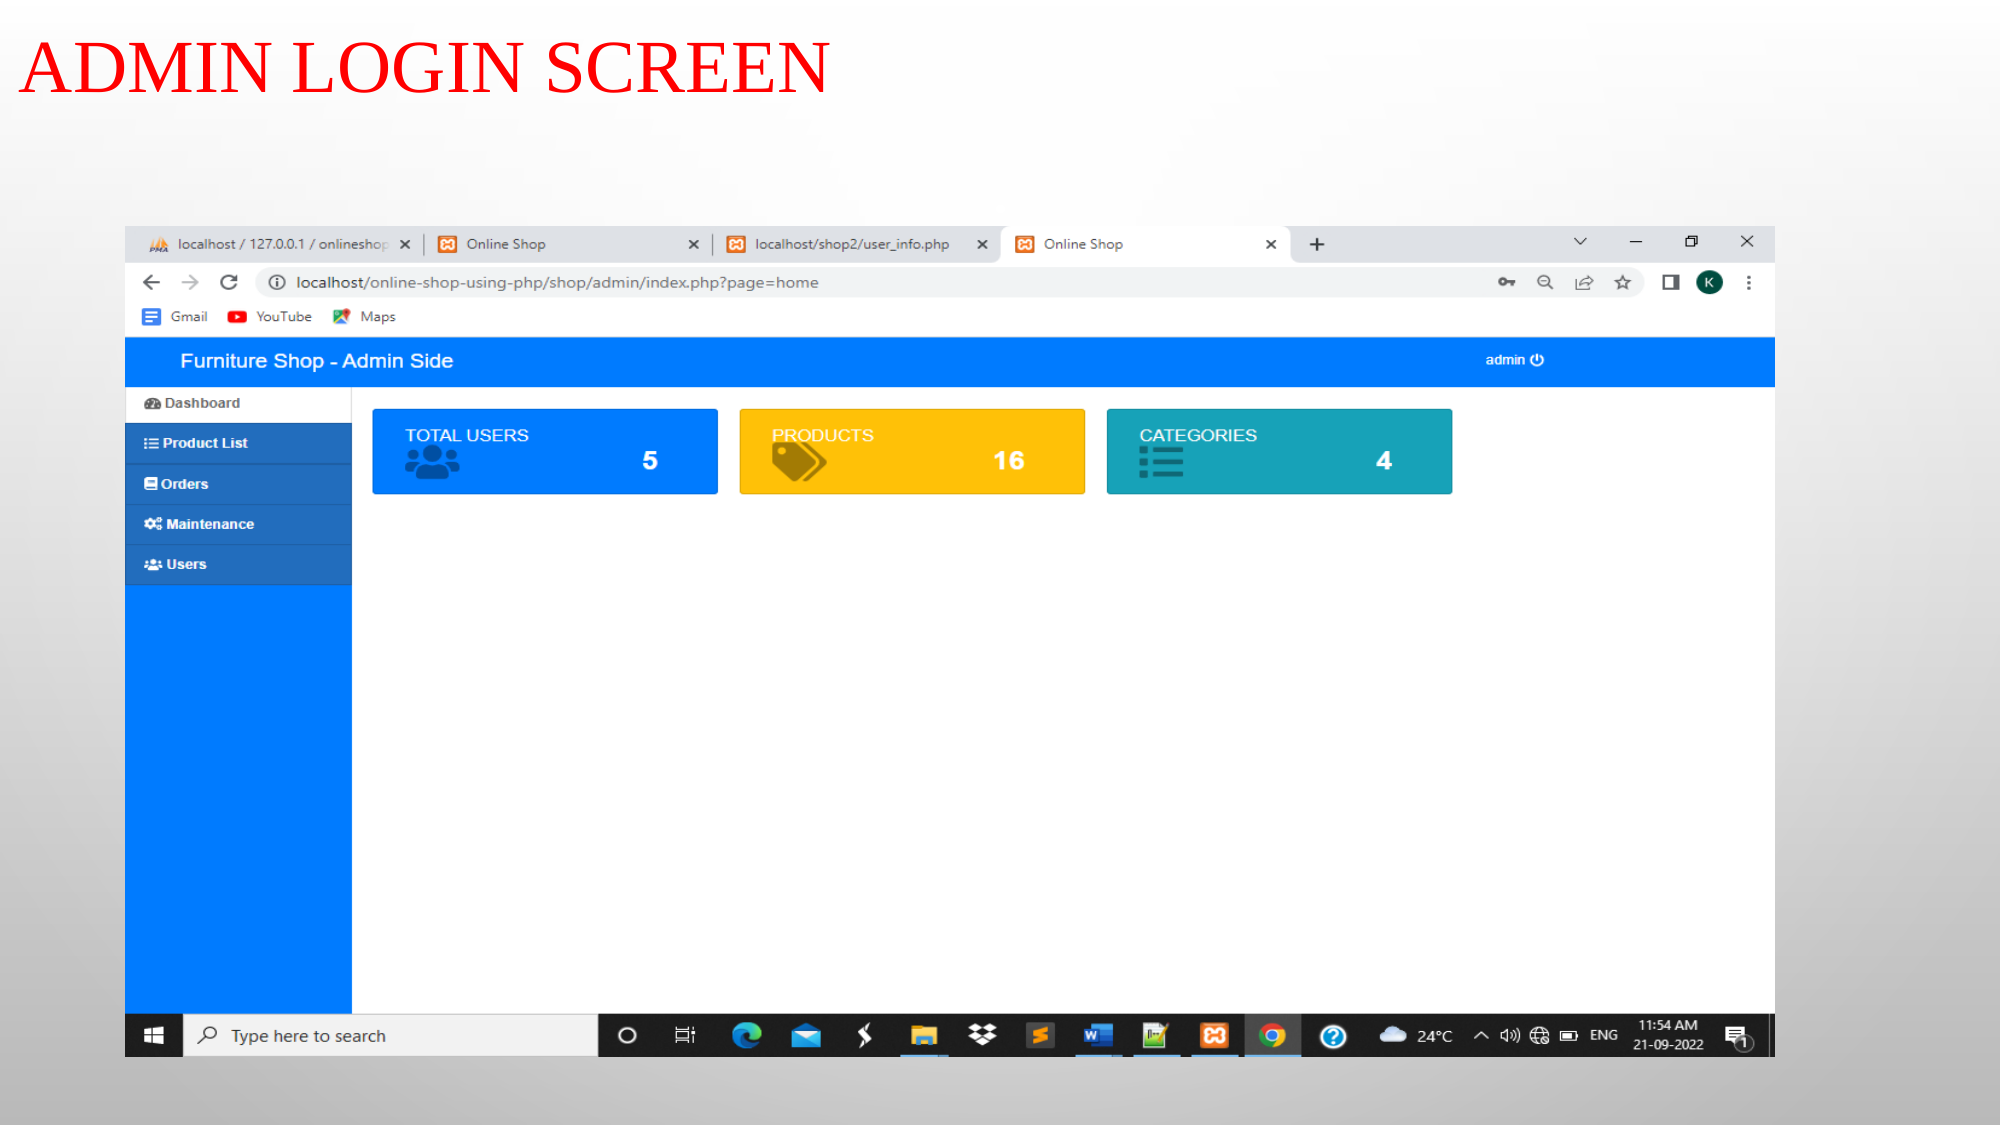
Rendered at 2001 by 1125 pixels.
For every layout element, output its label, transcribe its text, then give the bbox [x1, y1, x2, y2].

title ADMIN LOGIN Screen [0, 1, 981, 136]
picture [0, 0, 2000, 1125]
